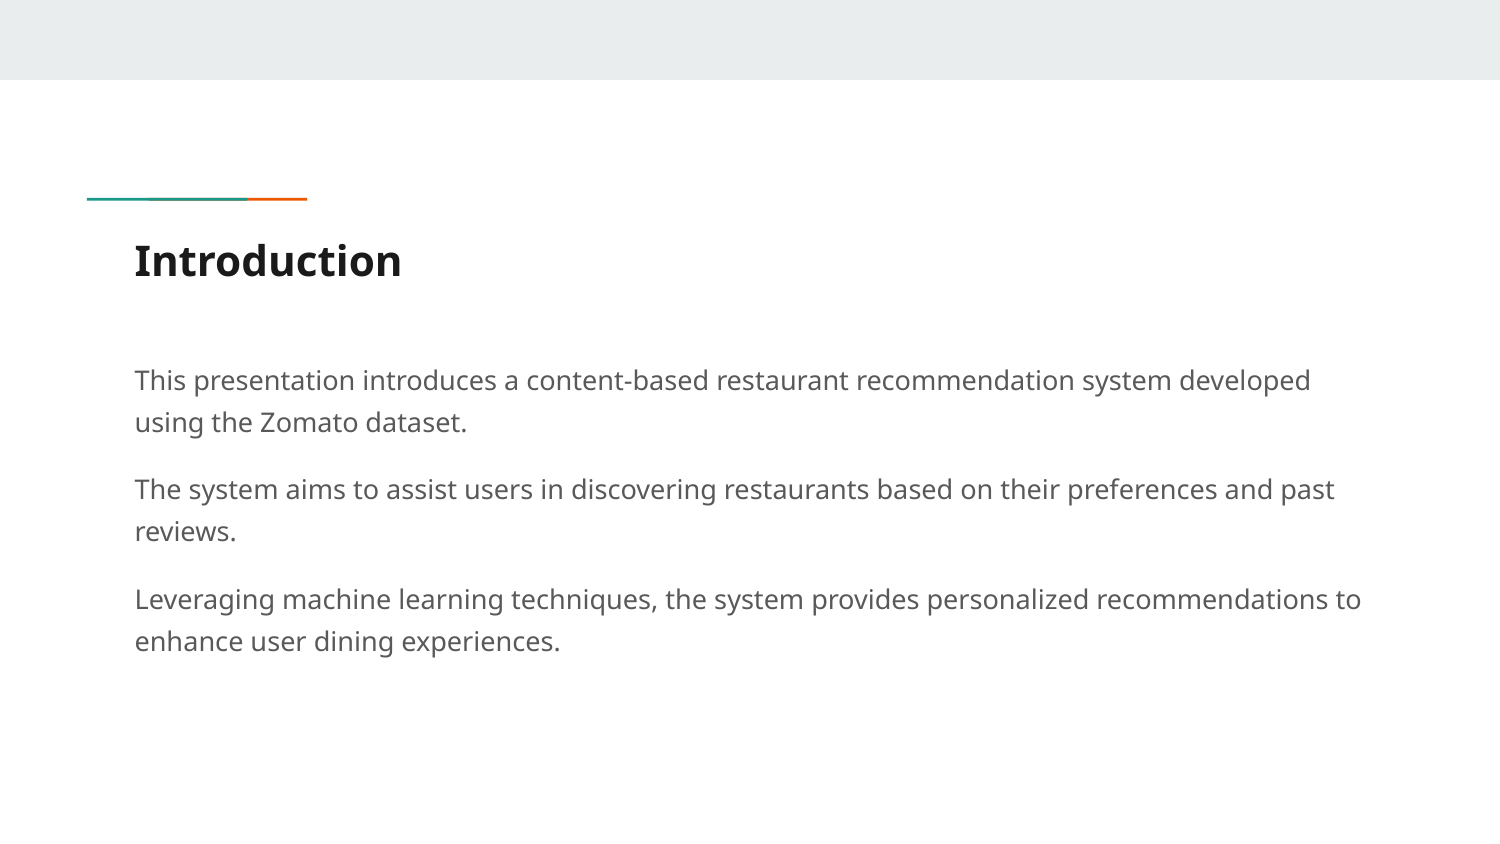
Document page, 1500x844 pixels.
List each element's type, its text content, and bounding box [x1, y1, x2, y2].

list This presentation introduces a content-based restaurant recommendation system developed using the Zomato dataset. The system aims to assist users in discovering restaurants based on their preferences and past reviews. Leveraging machine learning techniques, the system provides personalized recommendations to enhance user dining experiences. [119, 341, 1381, 712]
title Introduction [119, 216, 1381, 305]
